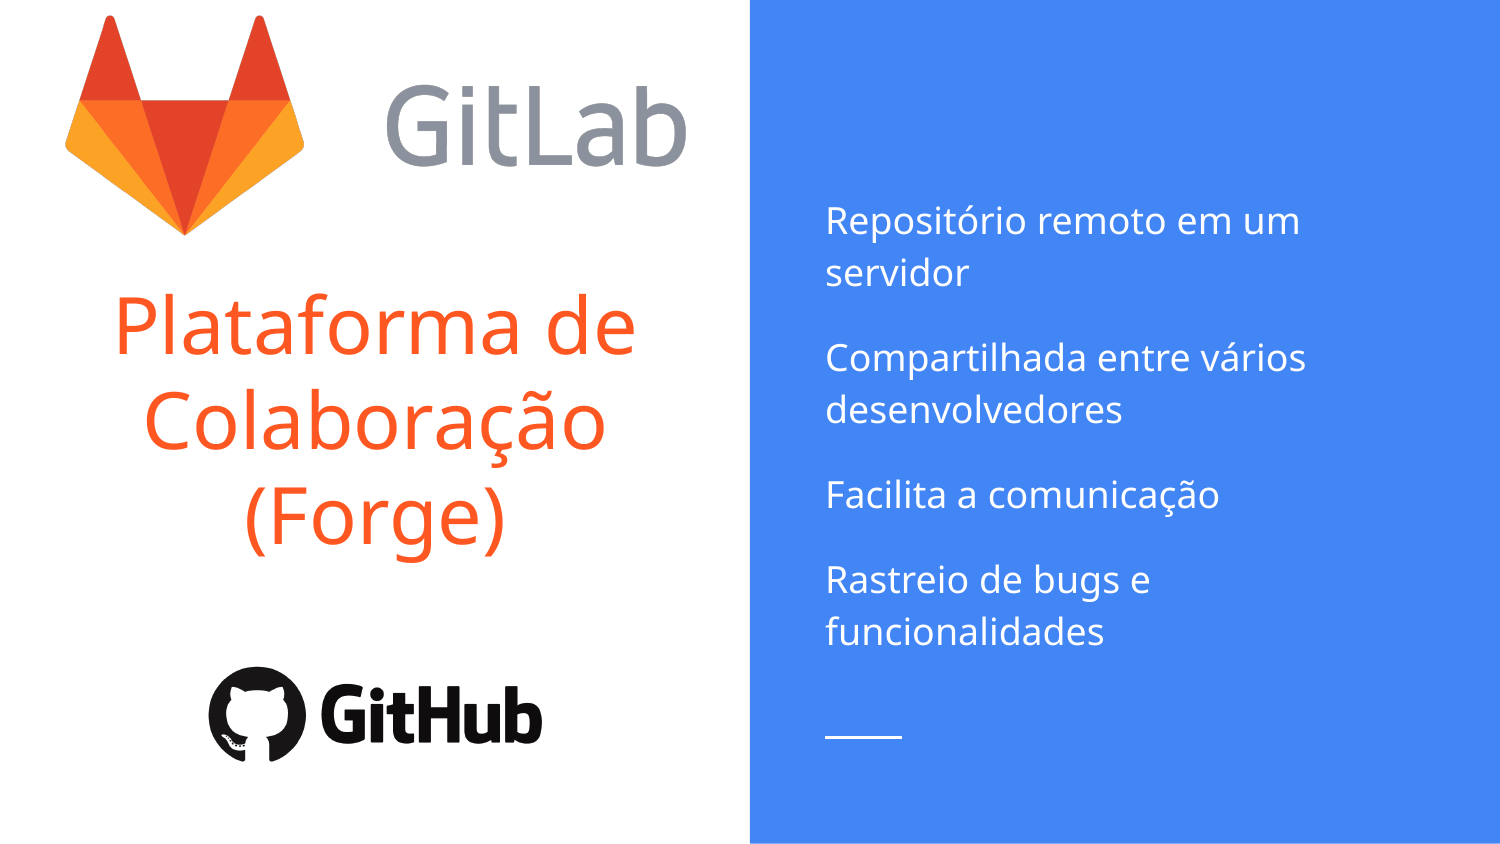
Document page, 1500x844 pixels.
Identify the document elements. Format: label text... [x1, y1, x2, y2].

title Plataforma de Colaboração (Forge) [43, 268, 708, 576]
picture [154, 632, 597, 797]
picture [64, 15, 686, 237]
list Repositório remoto em um servidor Compartilhada entre vários desenvolvedores Facilita a comunicação Rastreio de bugs e funcionalidades [810, 118, 1440, 725]
